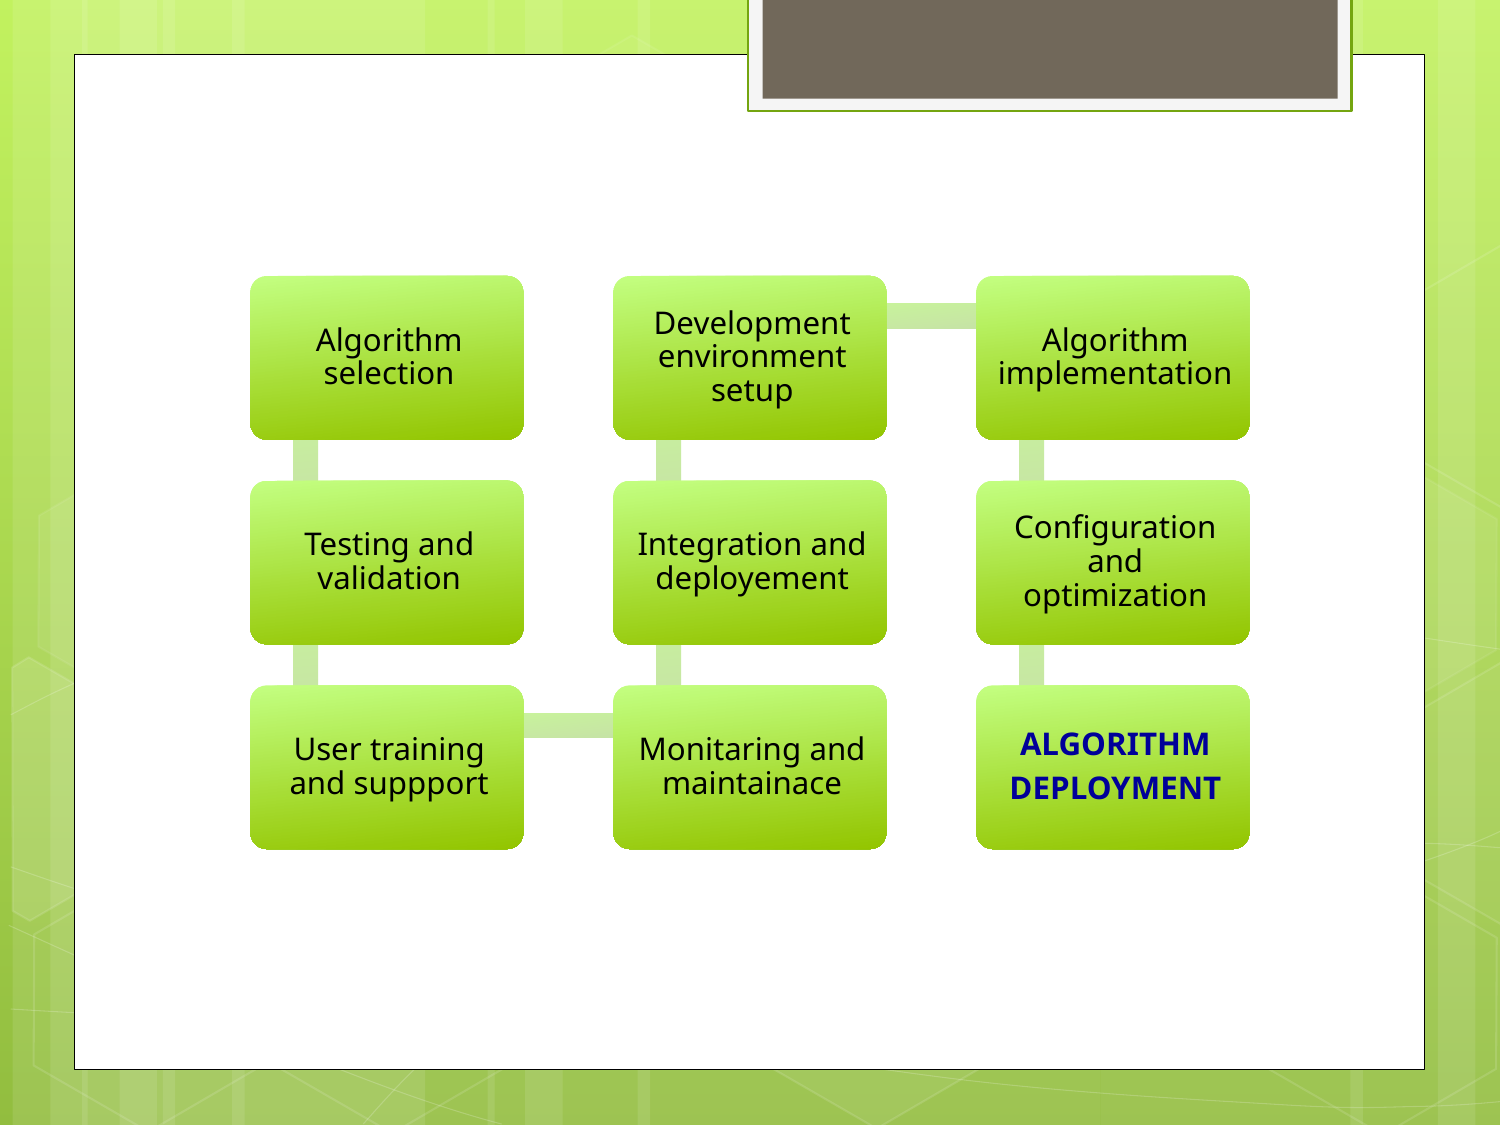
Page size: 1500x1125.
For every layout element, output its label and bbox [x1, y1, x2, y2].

text_box [249, 228, 1251, 897]
